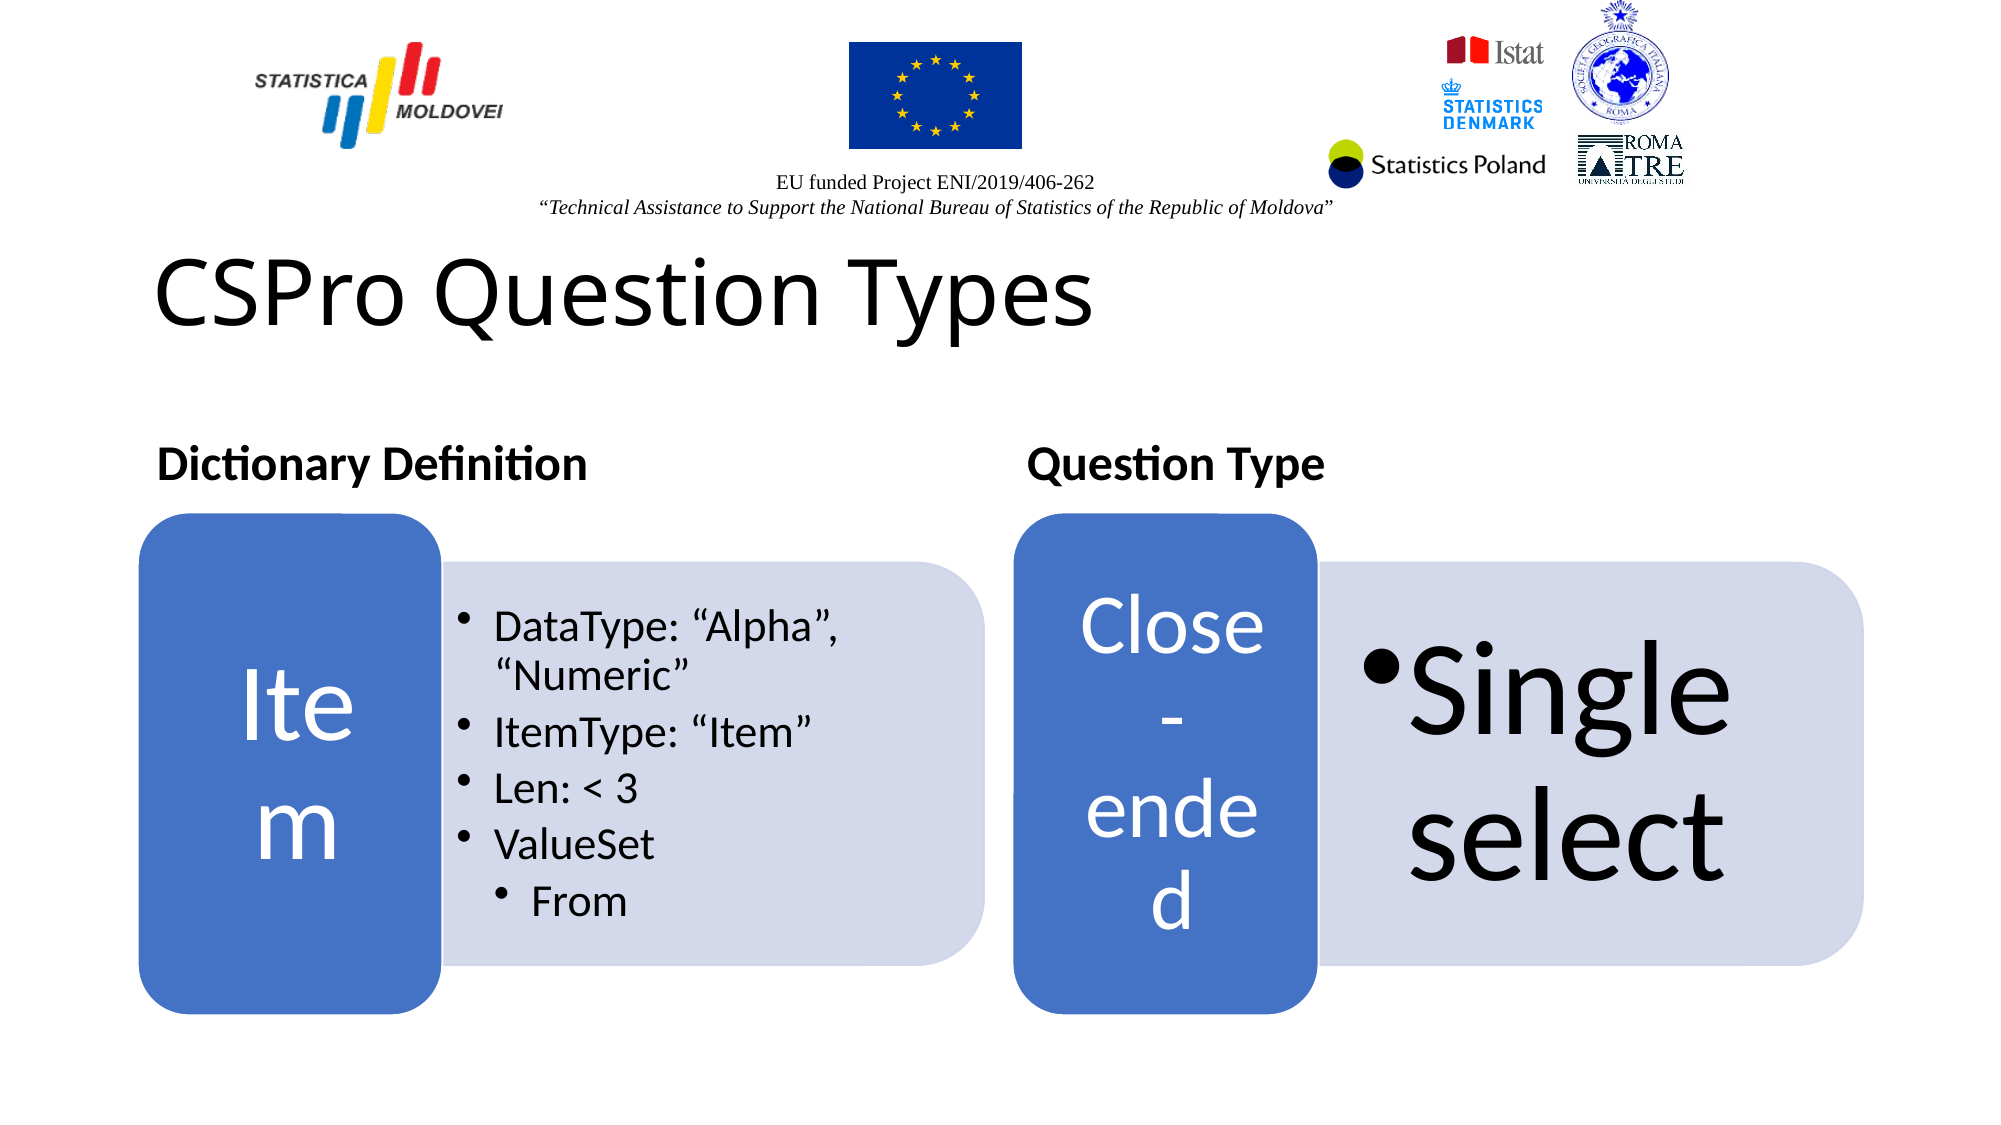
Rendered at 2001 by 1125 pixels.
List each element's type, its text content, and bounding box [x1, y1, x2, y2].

title CSPro Question Types [137, 228, 1863, 364]
picture [1570, 128, 1692, 190]
picture [1327, 138, 1549, 189]
picture [1441, 78, 1542, 129]
picture [1447, 36, 1544, 64]
list Question Type [1011, 363, 1863, 499]
picture [255, 42, 503, 149]
picture [849, 42, 1022, 149]
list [137, 512, 984, 1016]
list Dictionary Definition [141, 363, 988, 499]
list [1012, 512, 1863, 1016]
